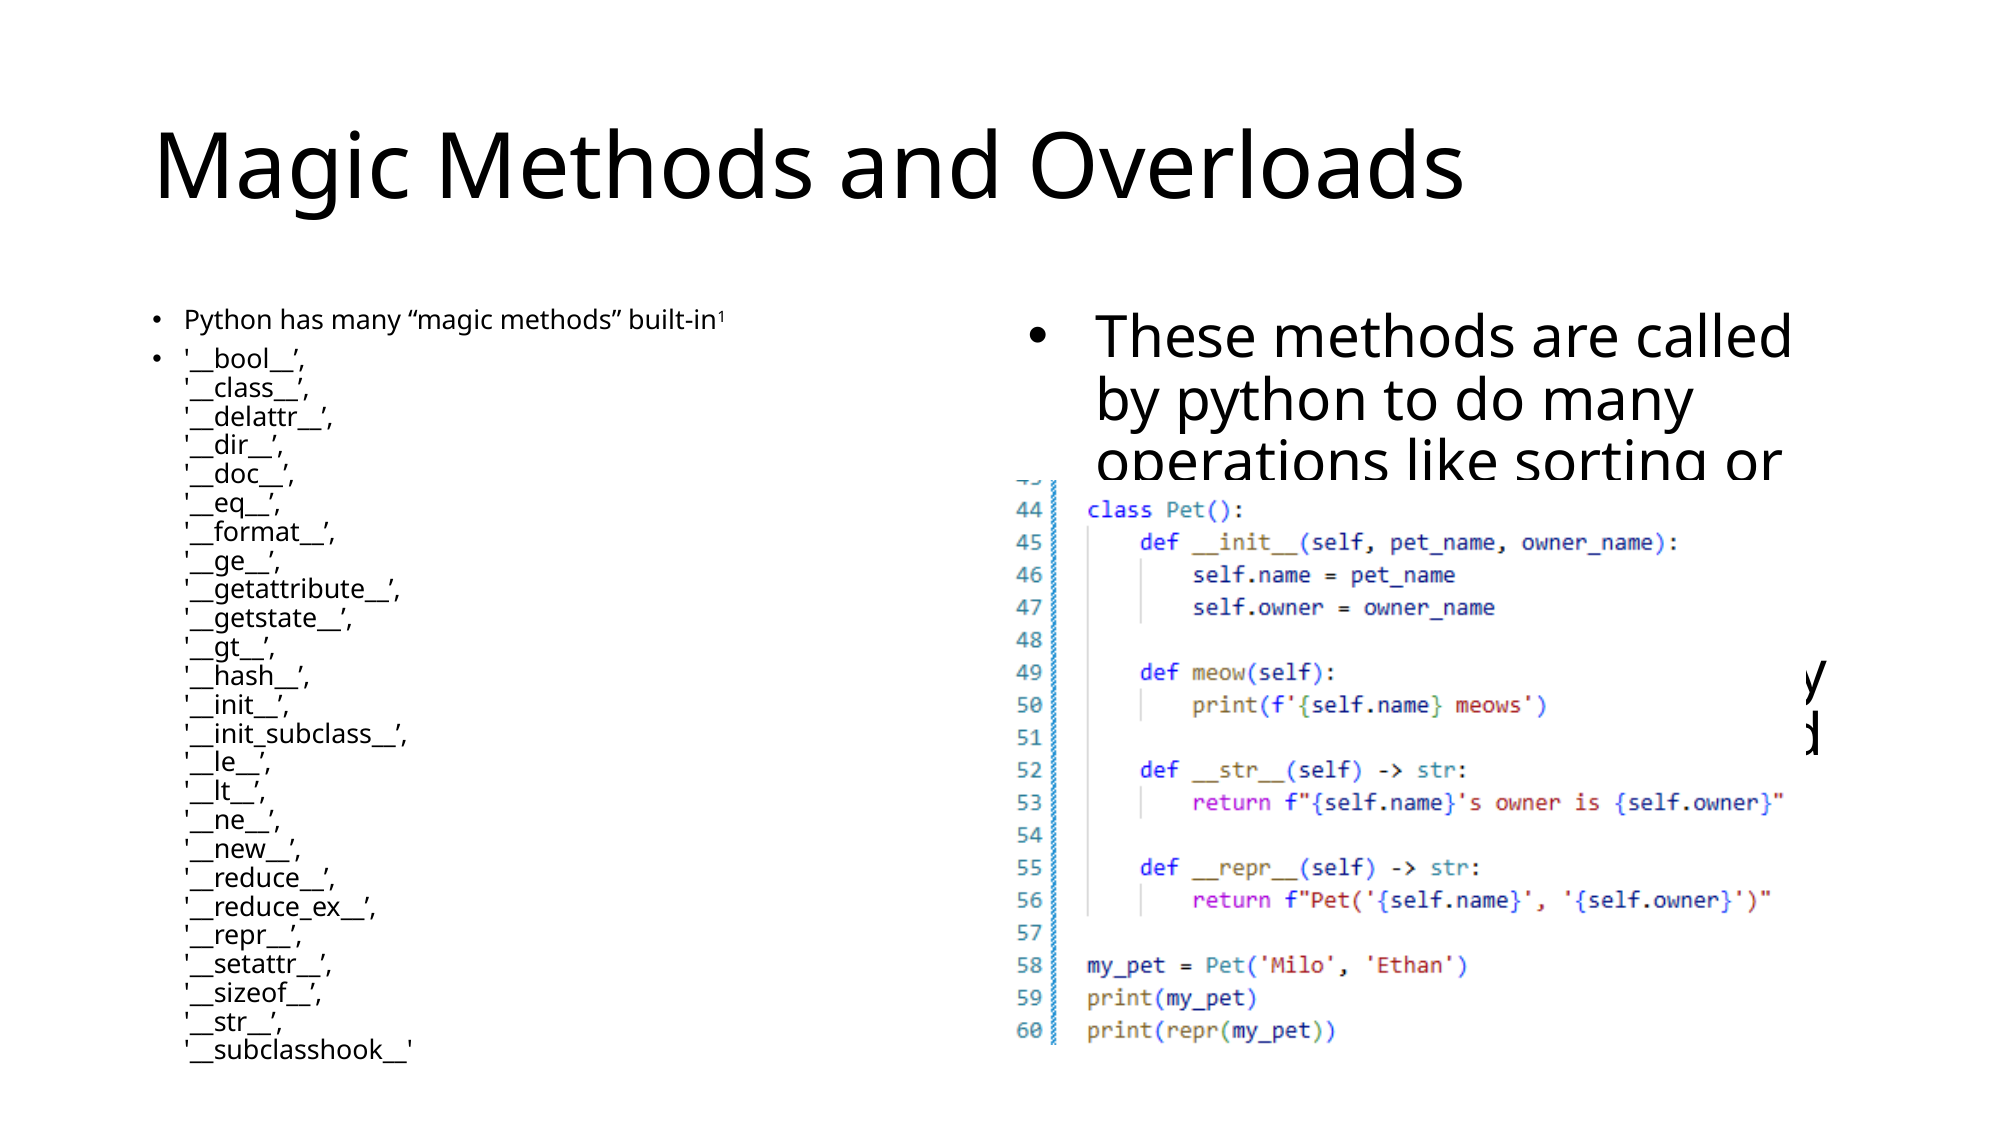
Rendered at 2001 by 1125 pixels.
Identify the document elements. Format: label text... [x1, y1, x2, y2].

list These methods are called by python to do many operations like sorting or printing You can “overload” or override these methods by defining your own method in a class. [1012, 299, 1863, 1014]
picture [1011, 479, 1806, 1045]
list Python has many “magic methods” built-in1 '__bool__’, '__class__’, '__delattr__’, '__dir__’, '__doc__’, '__eq__’, '__format__’, '__ge__’, '__getattribute__’, '__getstate__’, '__gt__’, '__hash__’, '__init__’, '__init_subclass__’, '__le__’, '__lt__’, '__ne__’, '__new__’, '__reduce__’, '__reduce_ex__’, '__repr__’, '__setattr__’, '__sizeof__’, '__str__’, '__subclasshook__' [137, 299, 988, 1079]
title Magic Methods and Overloads [137, 59, 1863, 278]
